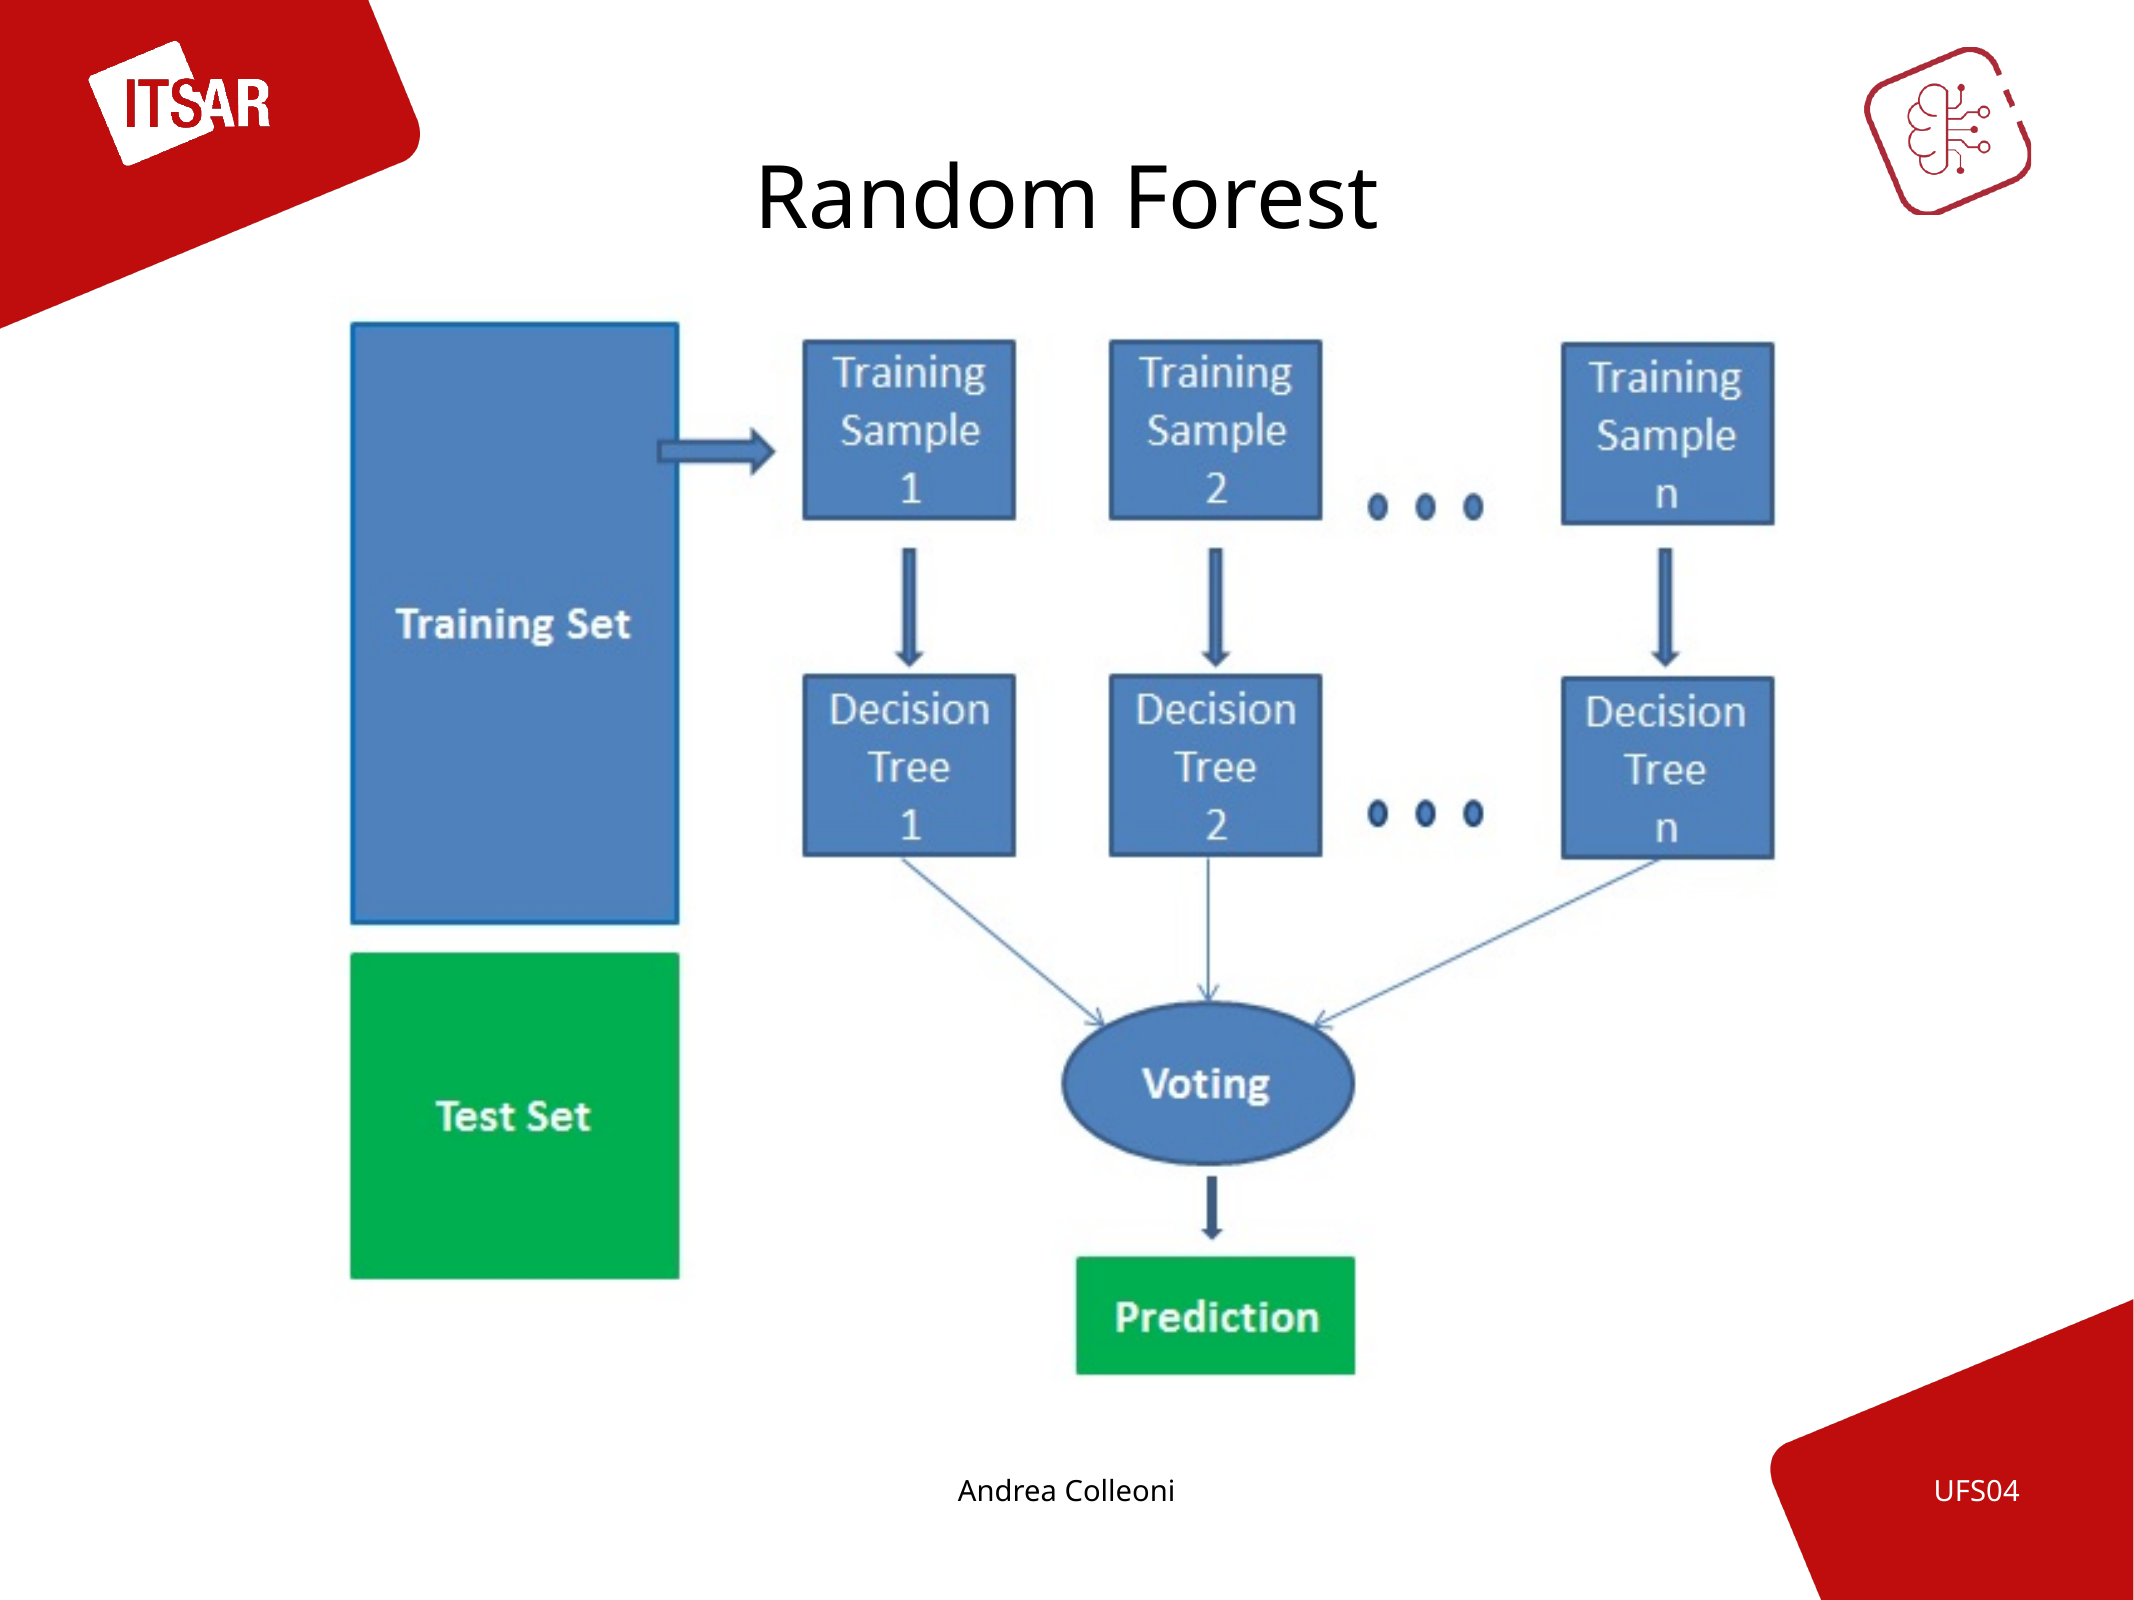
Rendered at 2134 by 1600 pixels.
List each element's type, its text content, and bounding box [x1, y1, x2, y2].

list Andrea Colleoni [680, 1468, 1454, 1517]
picture [0, 0, 2134, 1600]
list Random Forest [441, 145, 1692, 257]
list UFS04 [1603, 1469, 2035, 1517]
picture [1864, 47, 2032, 215]
